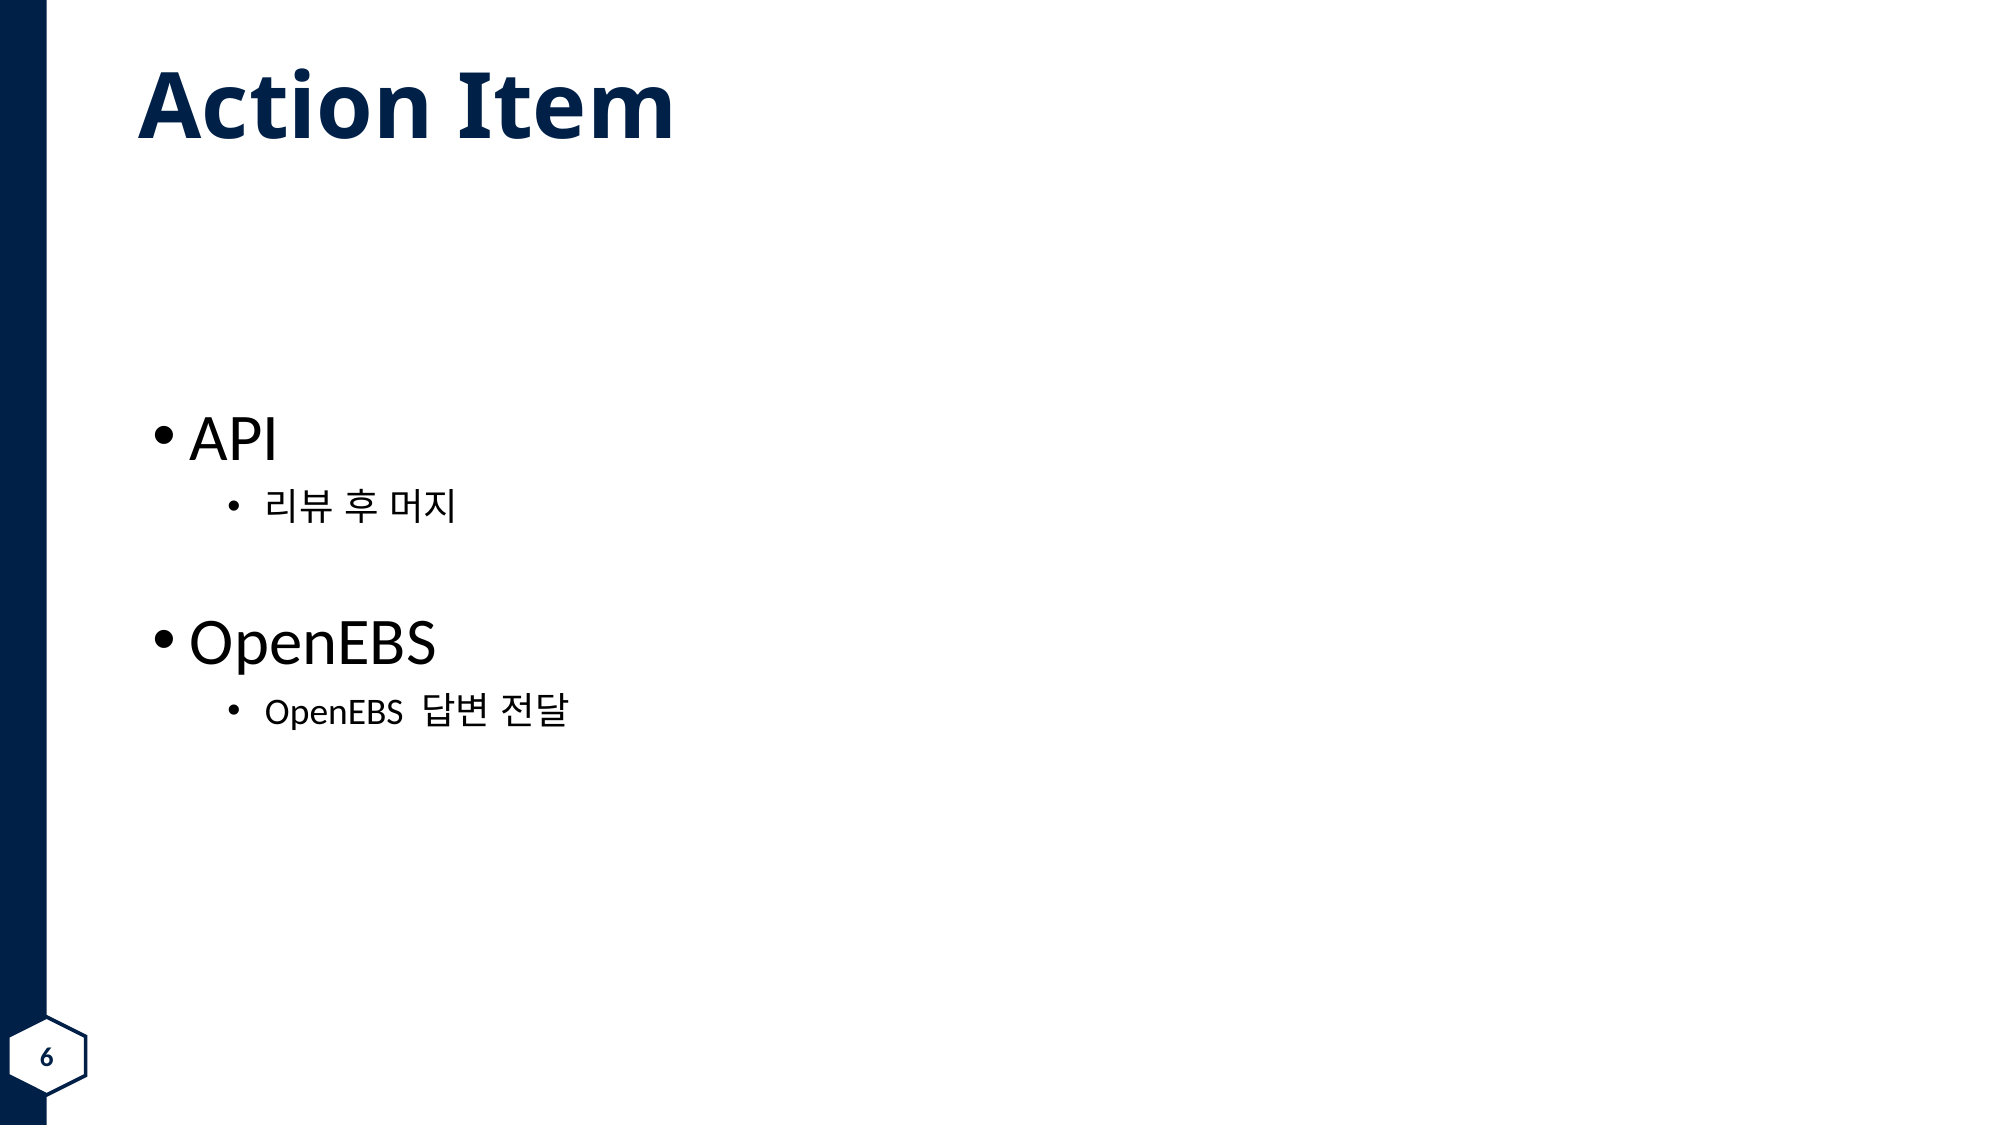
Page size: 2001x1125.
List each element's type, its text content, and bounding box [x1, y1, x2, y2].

title Action Item [123, 0, 1849, 218]
text_box API 리뷰 후 머지 OpenEBS OpenEBS 답변 전달 [137, 325, 1895, 1005]
